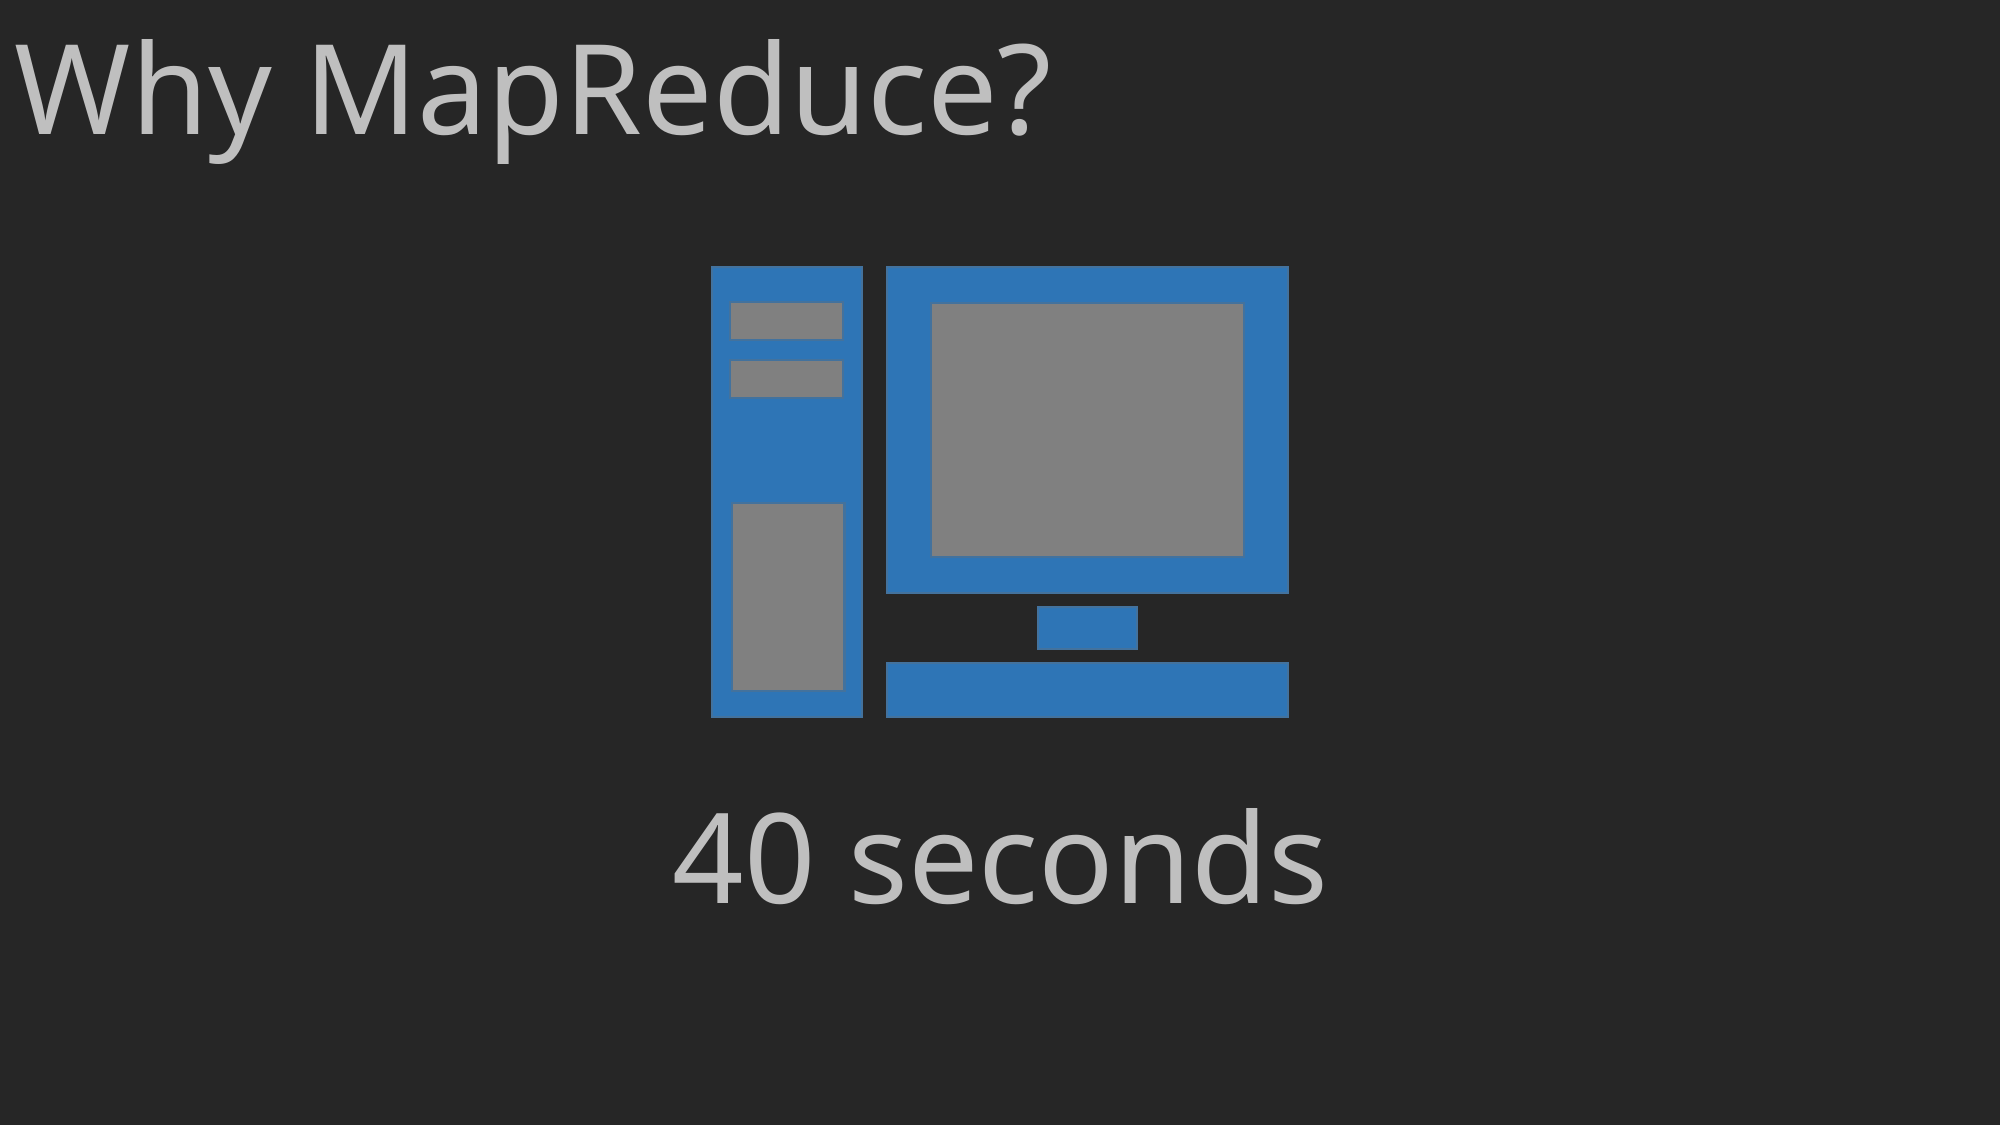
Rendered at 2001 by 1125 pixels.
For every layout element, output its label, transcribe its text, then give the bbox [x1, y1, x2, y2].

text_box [711, 267, 1289, 718]
text_box 40 seconds [658, 770, 1344, 936]
text_box Why MapReduce? [0, 2, 2000, 168]
